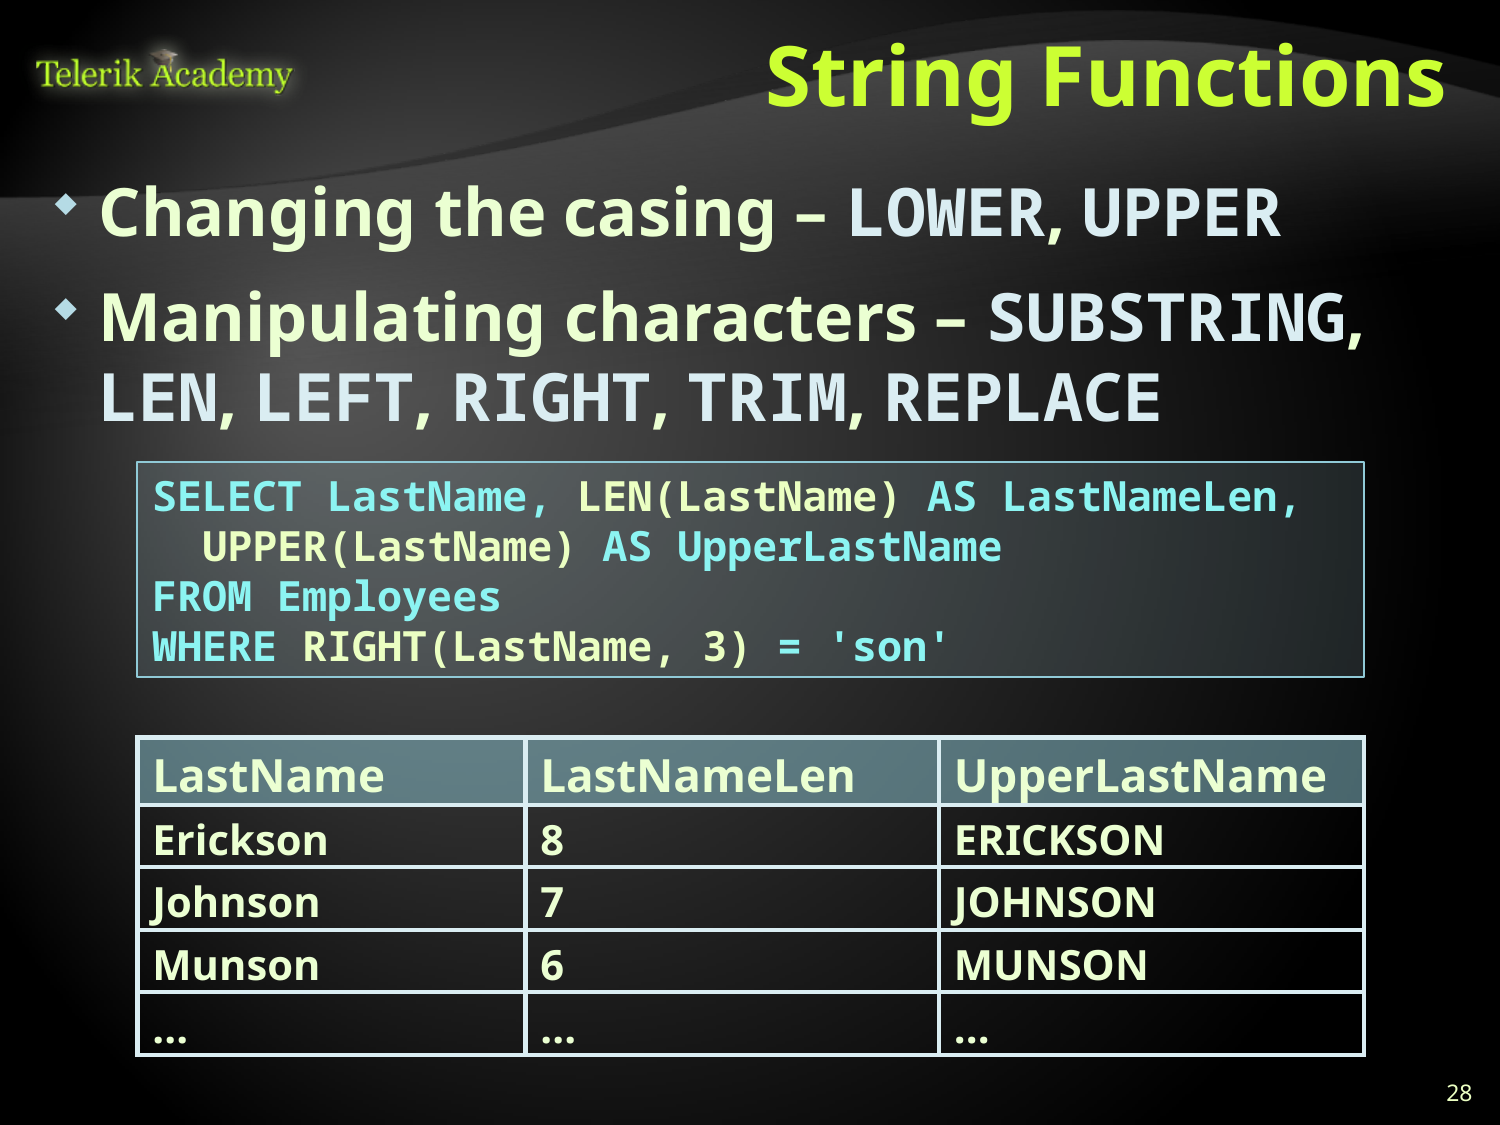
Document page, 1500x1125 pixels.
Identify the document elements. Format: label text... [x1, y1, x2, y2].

table_header UpperLastName [941, 740, 1362, 803]
list Changing the casing – LOWER, UPPER Manipulating characters – SUBSTRING, LEN, LEFT, RIGHT, TRIM, REPLACE [37, 162, 1463, 1100]
table_header LastNameLen [528, 740, 937, 803]
table_cell Johnson [140, 869, 523, 928]
table_cell ERICKSON [941, 807, 1362, 865]
picture [0, 0, 1500, 1125]
slide_number 28 [1412, 1074, 1488, 1113]
title String Functions [300, 12, 1463, 150]
table_cell ... [140, 994, 523, 1053]
table_cell 7 [528, 869, 937, 928]
table_cell Munson [140, 932, 523, 990]
table_cell Erickson [140, 807, 523, 865]
table_cell MUNSON [941, 932, 1362, 990]
table_cell 8 [528, 807, 937, 865]
table_cell JOHNSON [941, 869, 1362, 928]
text_box SELECT LastName, LEN(LastName) AS LastNameLen, UPPER(LastName) AS UpperLastName FROM Employees WHERE RIGHT(LastName, 3) = 'son' [137, 462, 1365, 678]
table_cell ... [528, 994, 937, 1053]
table_cell 6 [528, 932, 937, 990]
table_header LastName [140, 740, 523, 803]
table_cell ... [941, 994, 1362, 1053]
